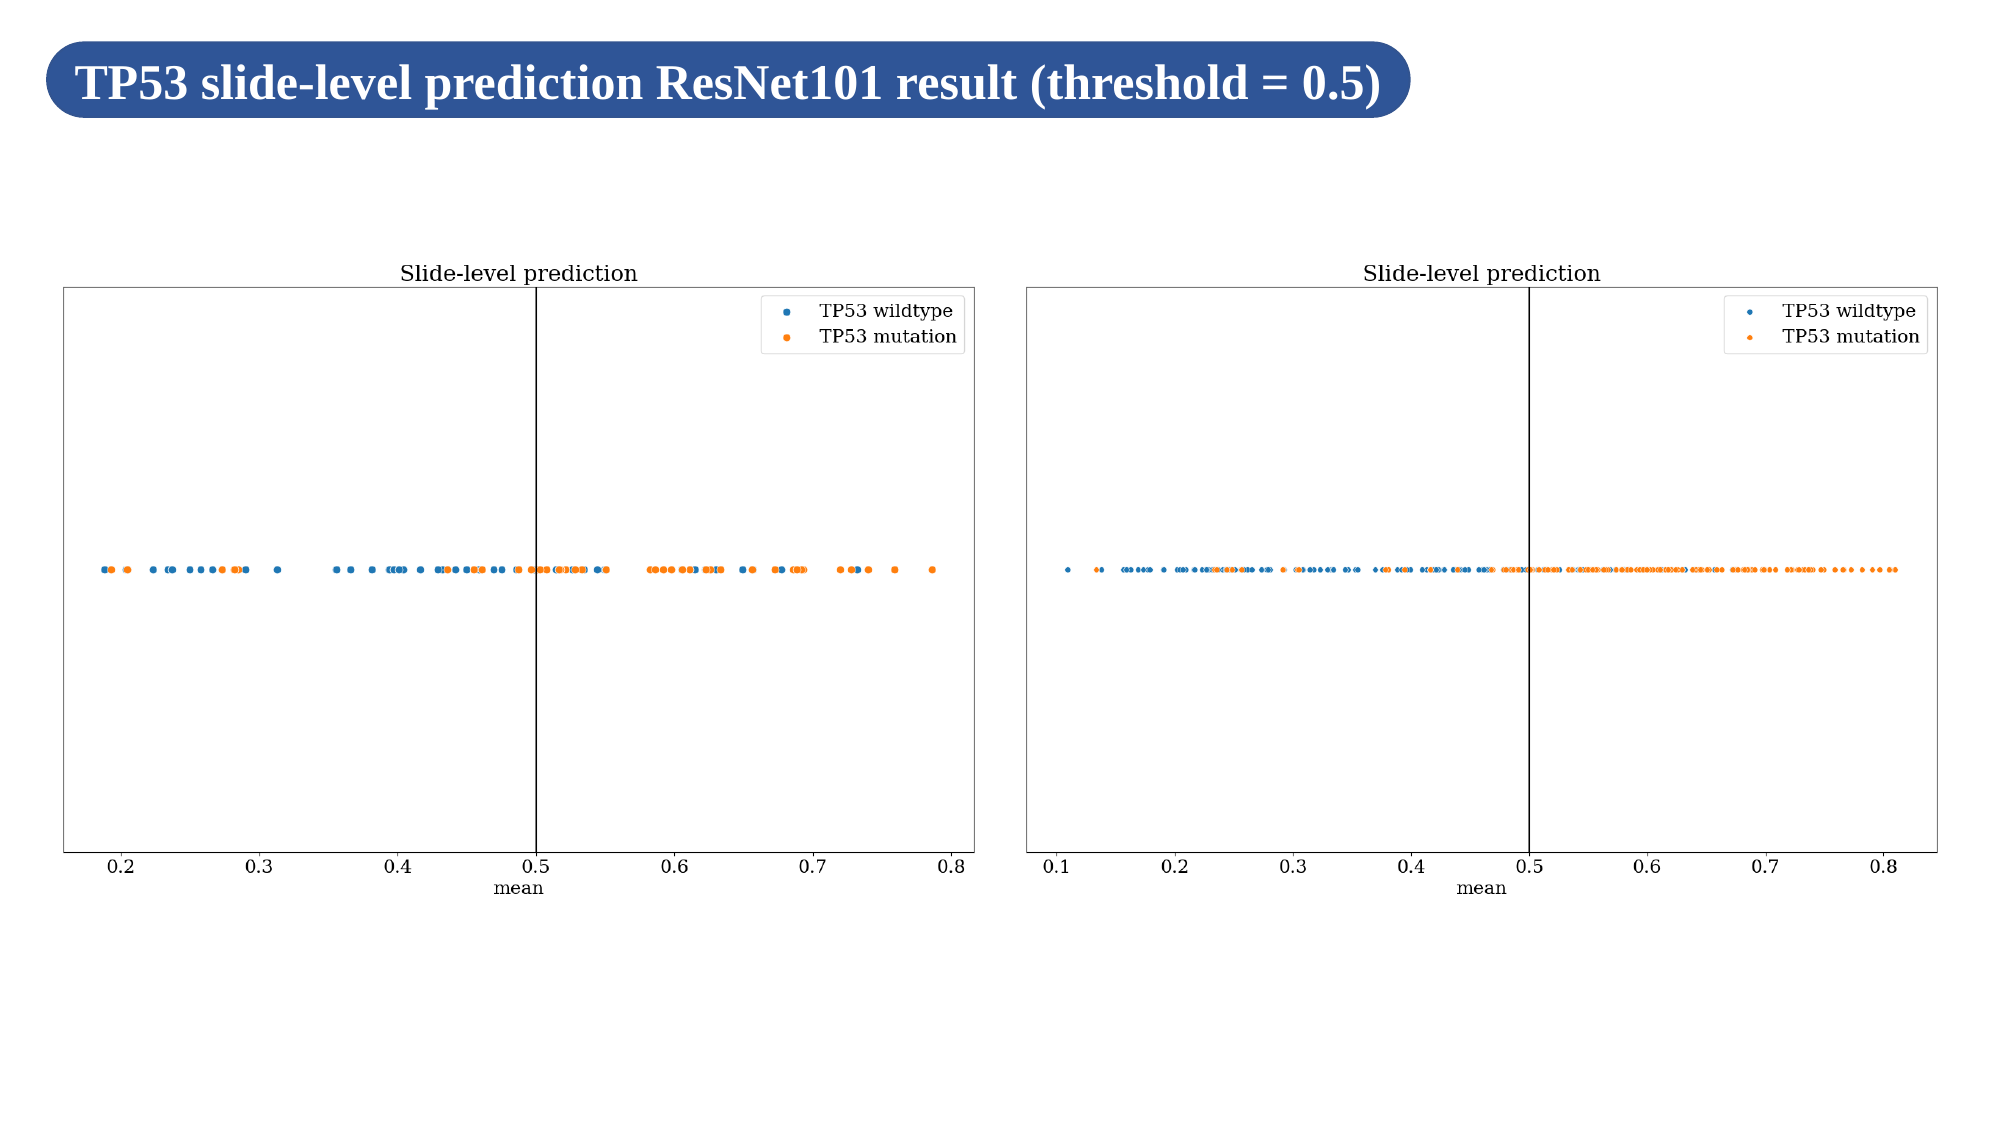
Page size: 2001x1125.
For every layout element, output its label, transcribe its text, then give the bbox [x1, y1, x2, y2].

picture [1015, 257, 1943, 904]
picture [52, 257, 980, 904]
text_box TP53 slide-level prediction ResNet101 result (threshold = 0.5) [46, 41, 1411, 118]
